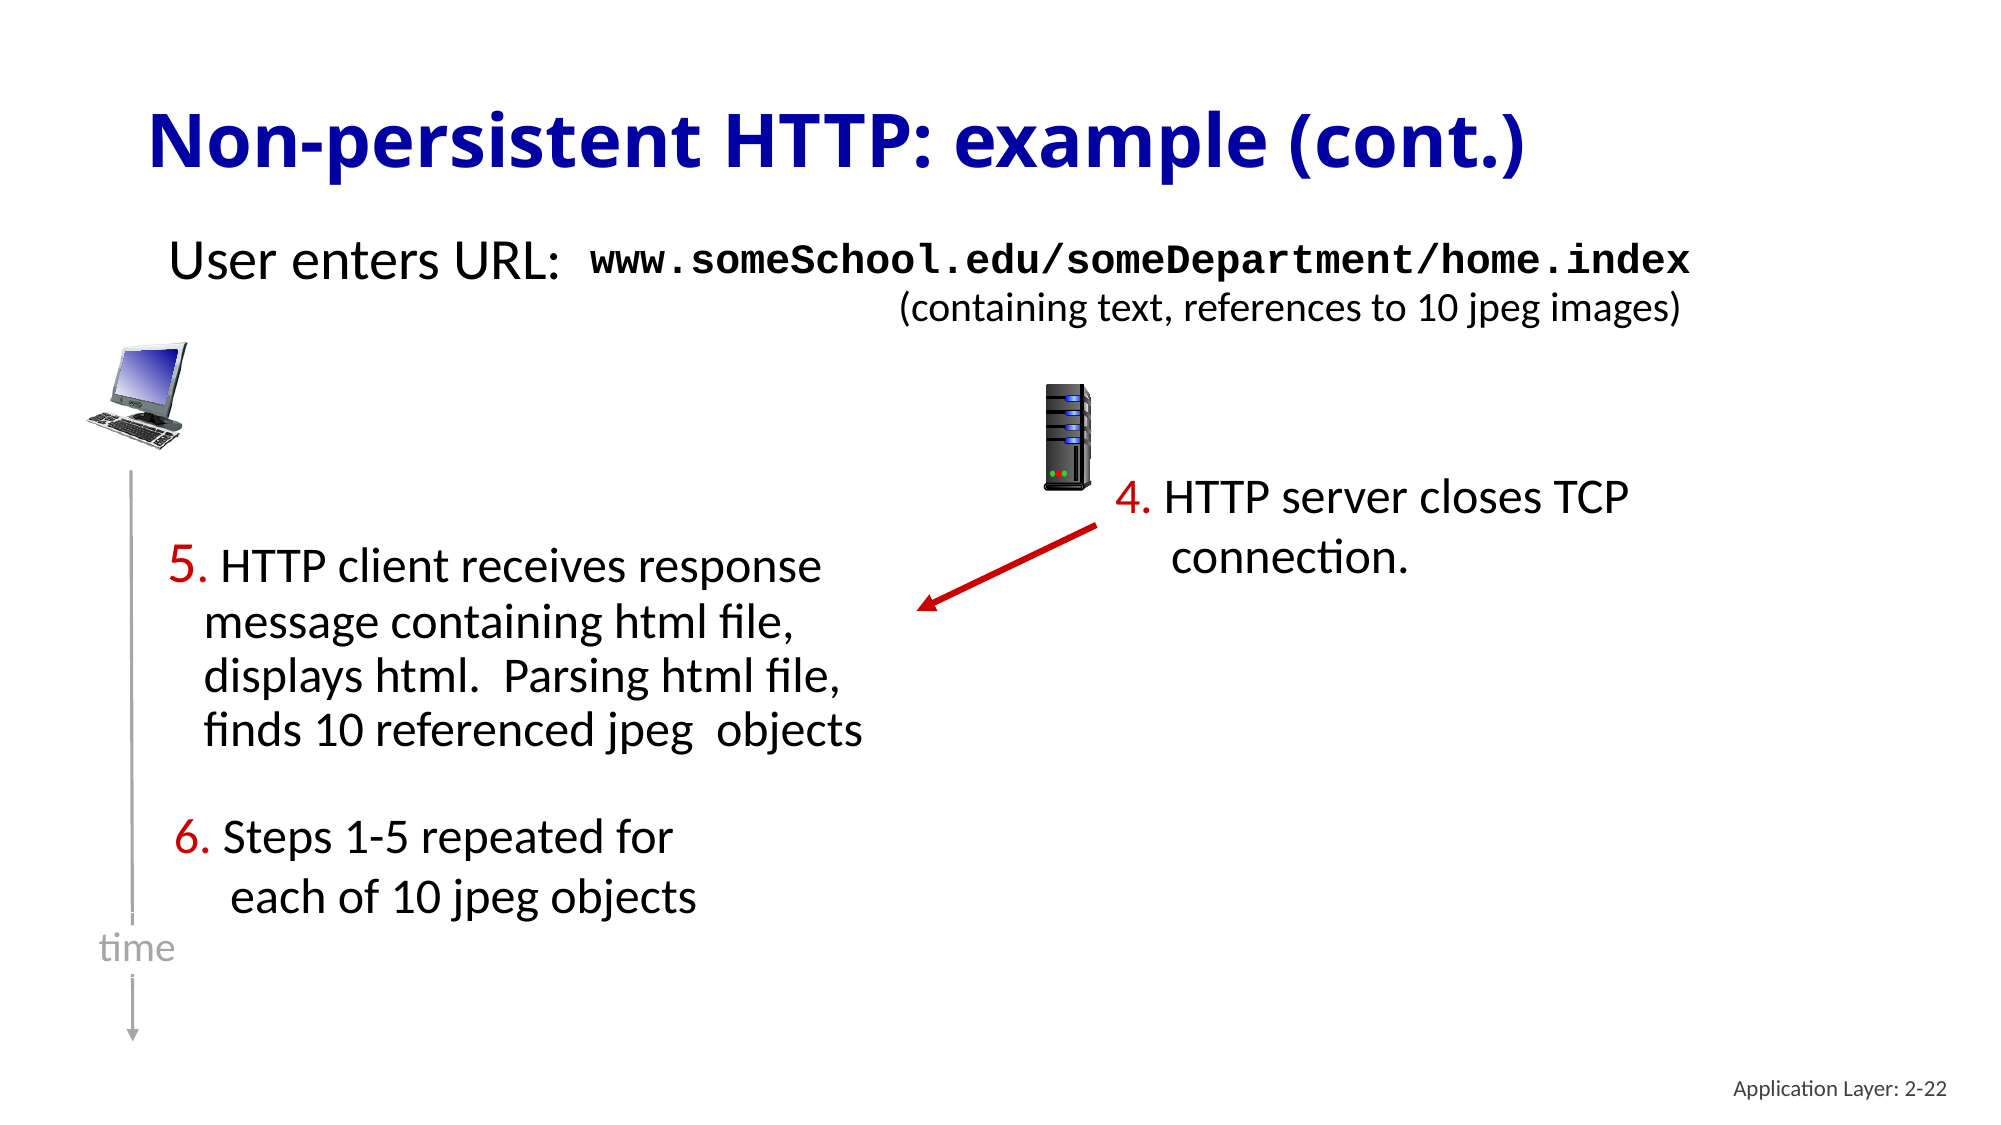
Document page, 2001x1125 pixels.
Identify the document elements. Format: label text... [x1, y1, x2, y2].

slide_number Application Layer: 2-22 [1512, 1056, 1963, 1117]
text_box 4. HTTP server closes TCP connection. [1100, 456, 1726, 577]
text_box [126, 978, 139, 1042]
text_box 6. Steps 1-5 repeated for each of 10 jpeg objects [159, 795, 785, 906]
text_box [1044, 384, 1092, 490]
text_box 5. HTTP client receives response message containing html file, displays html. Parsing html file, finds 10 referenced jpeg objects [132, 524, 966, 855]
text_box time [83, 912, 191, 978]
text_box User enters URL: [132, 221, 1436, 299]
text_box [60, 337, 190, 458]
text_box www.someSchool.edu/someDepartment/home.index [575, 232, 1879, 309]
title Non-persistent HTTP: example (cont.) [131, 70, 1856, 218]
text_box [916, 524, 1097, 612]
text_box (containing text, references to 10 jpeg images) [767, 309, 1814, 338]
